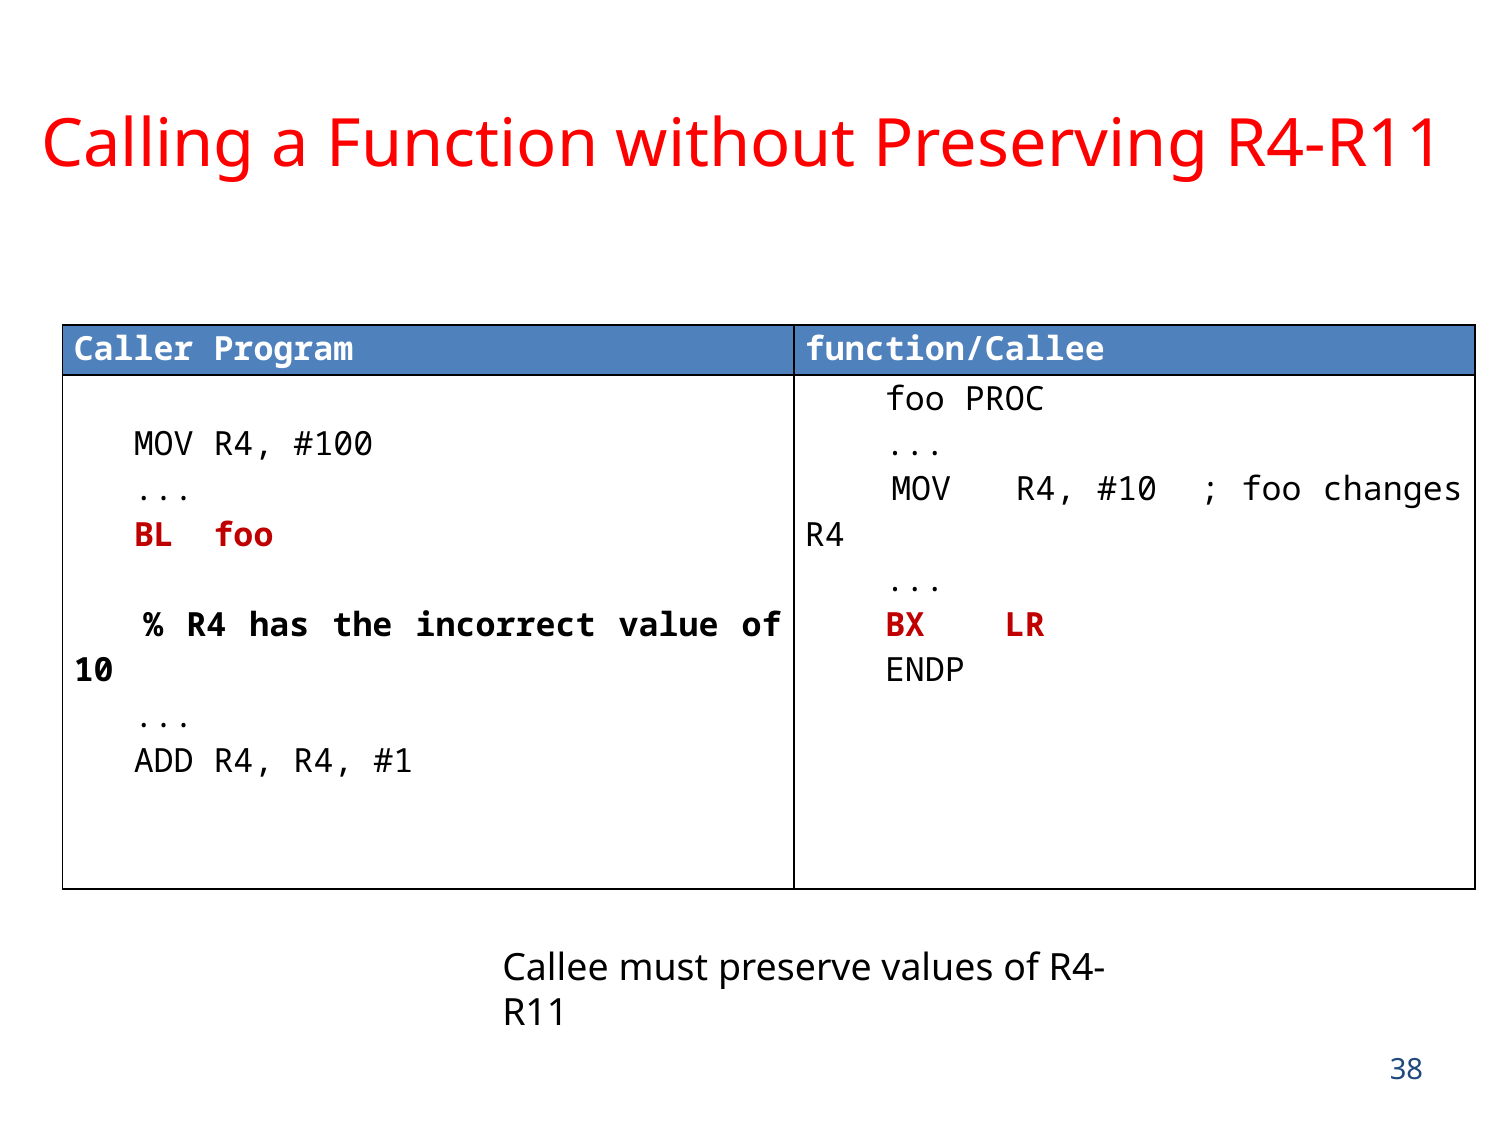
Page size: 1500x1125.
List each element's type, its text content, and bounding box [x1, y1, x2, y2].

text_box Callee must preserve values of R4-R11 [487, 935, 1138, 1041]
table_header function/Callee [795, 326, 1474, 374]
table_cell foo PROC ... MOV R4, #10 ; foo changes R4 ... BX LR ENDP [795, 376, 1474, 888]
slide_number 38 [1374, 1042, 1500, 1103]
title Calling a Function without Preserving R4-R11 [24, 24, 1463, 188]
table_header Caller Program [63, 326, 793, 374]
table_cell MOV R4, #100 ... BL foo % R4 has the incorrect value of 10 ... ADD R4, R4, #1 [63, 376, 793, 888]
